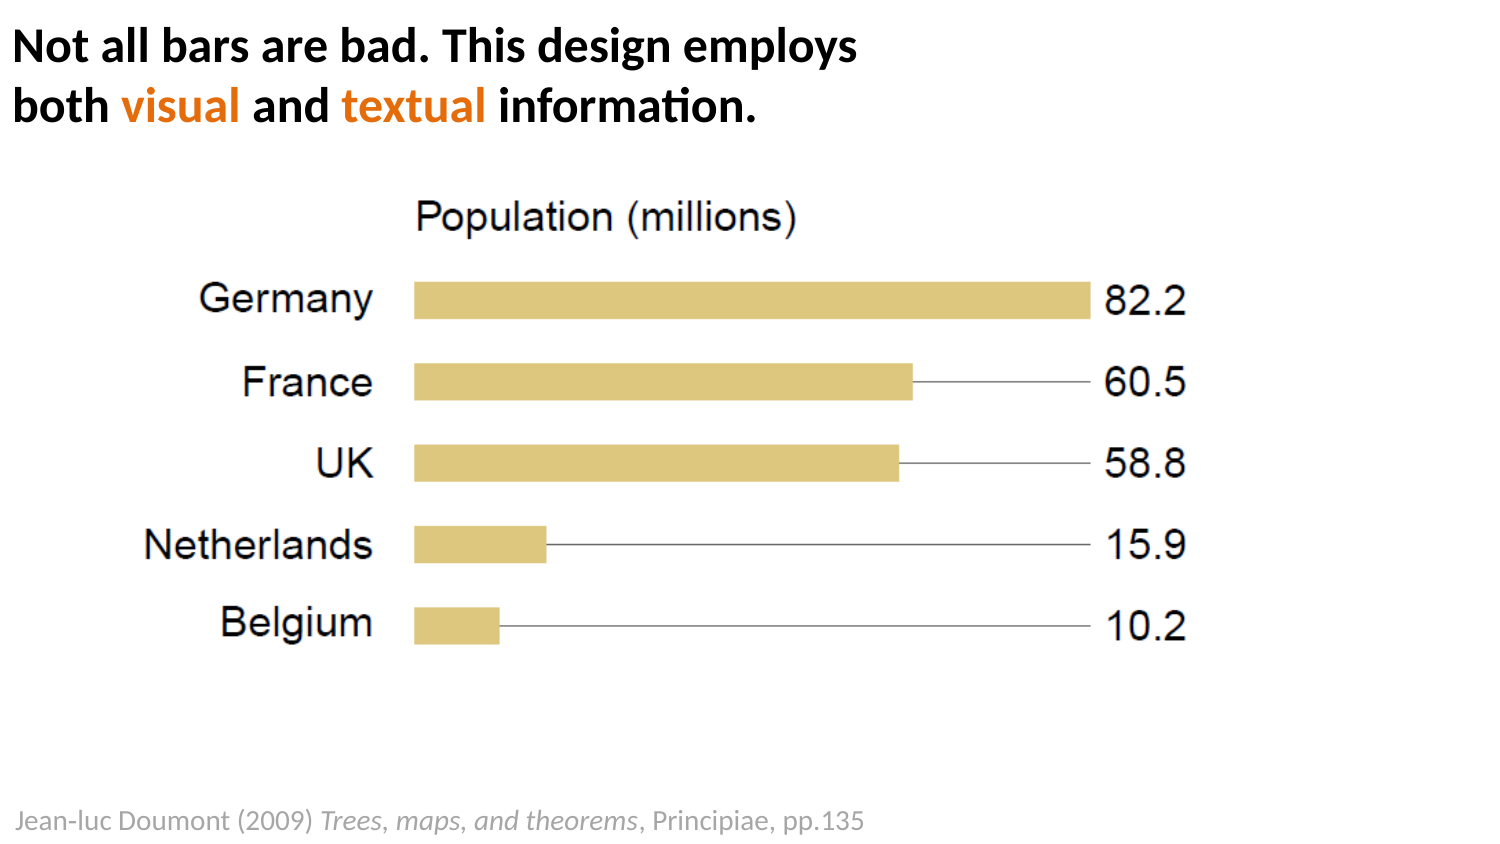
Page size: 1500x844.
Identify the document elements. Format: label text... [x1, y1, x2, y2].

title Not all bars are bad. This design employs both visual and textual information. [11, 11, 1466, 134]
text_box Jean‐luc Doumont (2009) Trees, maps, and theorems, Principiae, pp.135 [0, 793, 1426, 832]
picture [132, 190, 1213, 653]
